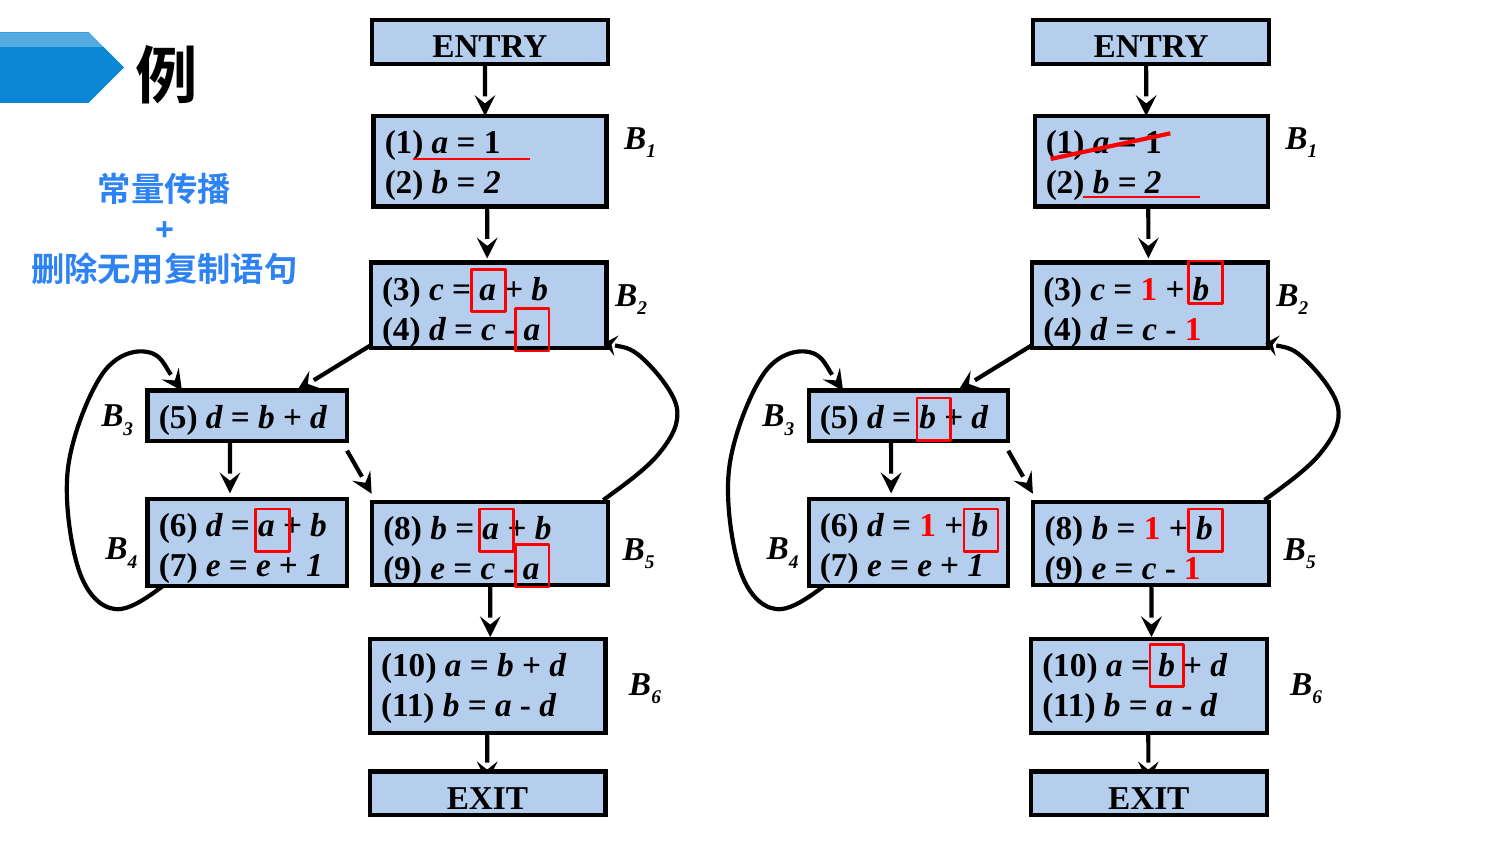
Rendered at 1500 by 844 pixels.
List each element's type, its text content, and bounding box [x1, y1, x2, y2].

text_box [916, 260, 1223, 553]
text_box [1050, 133, 1171, 160]
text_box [66, 19, 721, 816]
text_box 常量传播 + 删除无用复制语句 [16, 160, 60, 296]
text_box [255, 268, 550, 588]
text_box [727, 19, 1382, 816]
